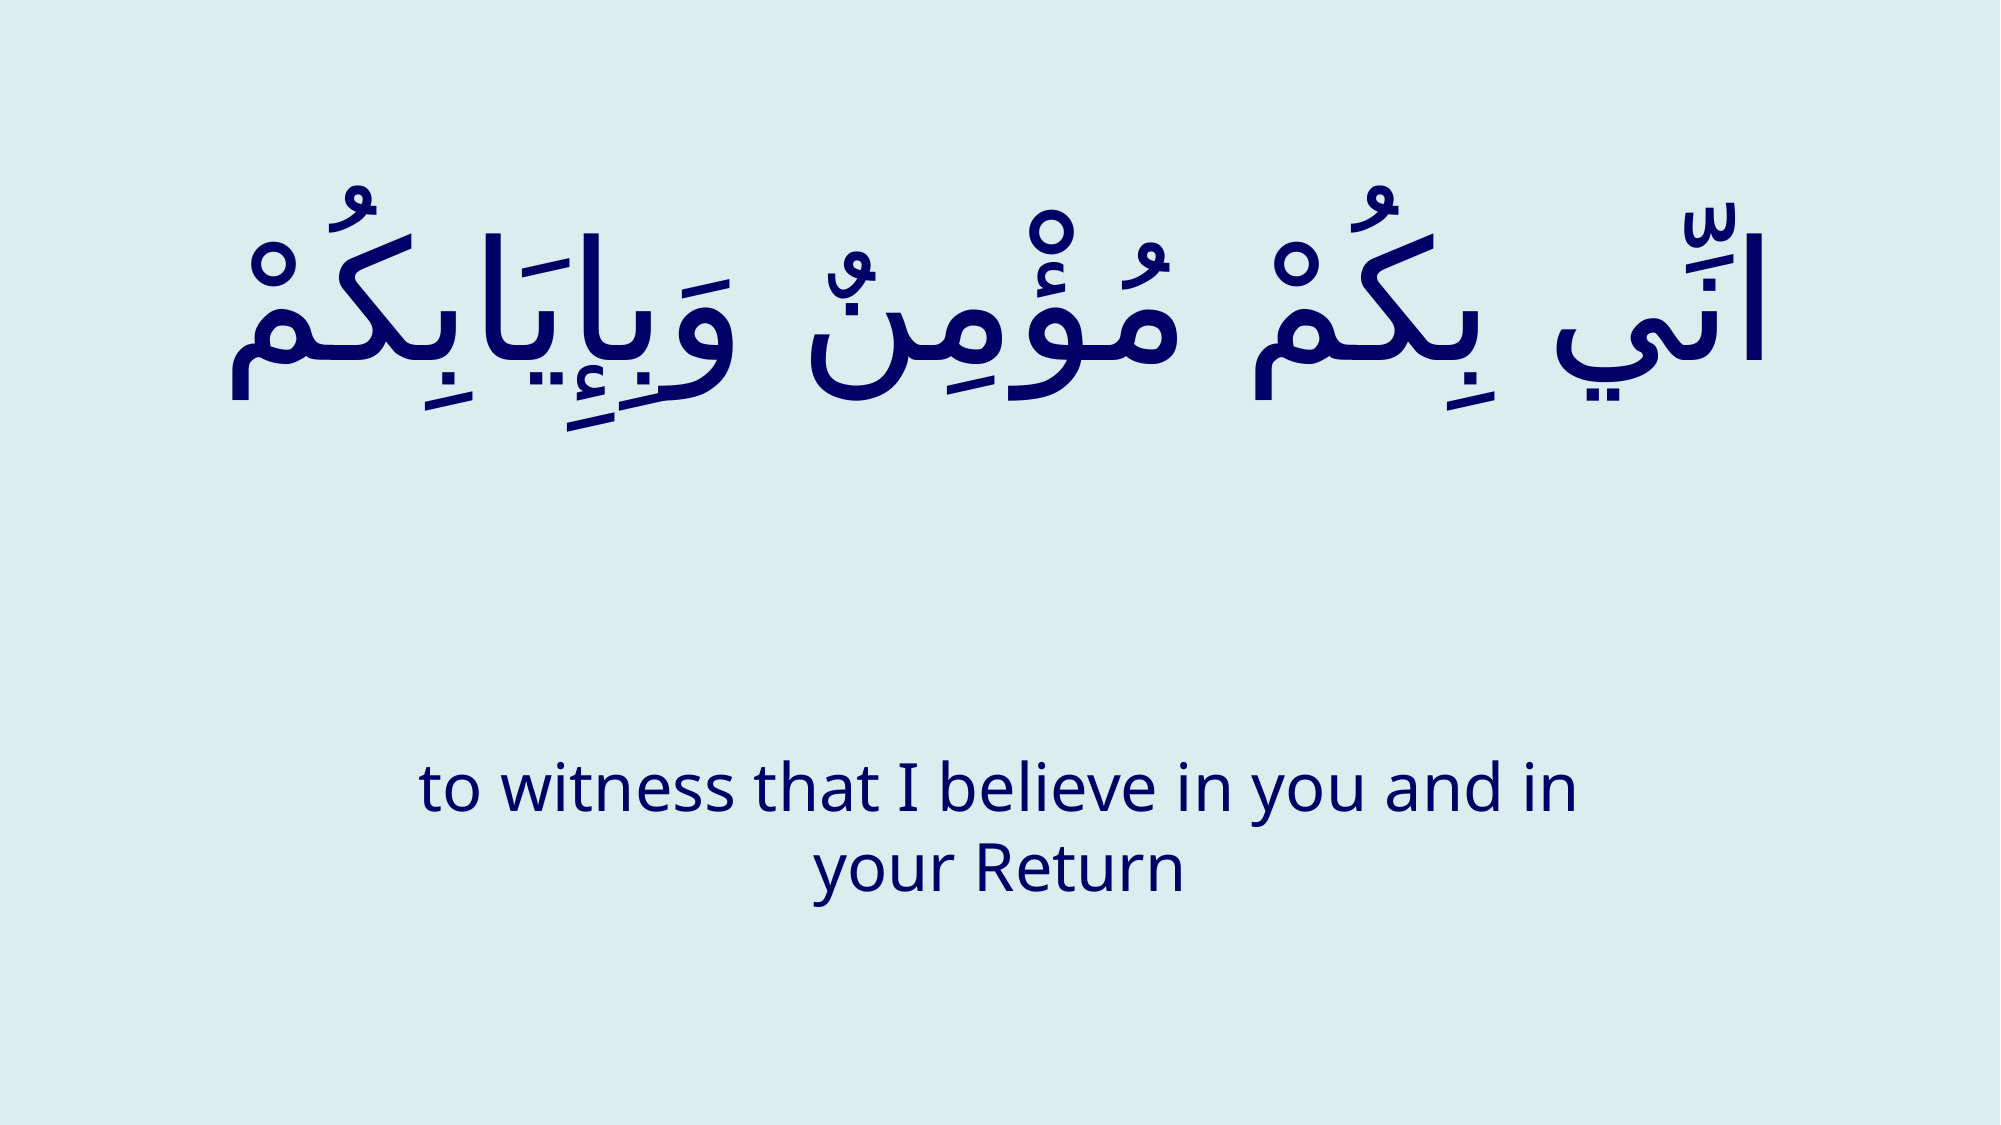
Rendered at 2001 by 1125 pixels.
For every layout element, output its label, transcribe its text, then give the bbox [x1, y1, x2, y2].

title انِّي بِكُمْ مُؤْمِنٌ وَبِإِيَابِكُمْ [0, 200, 2000, 388]
list to witness that I believe in you and in your Return [356, 737, 1644, 1050]
